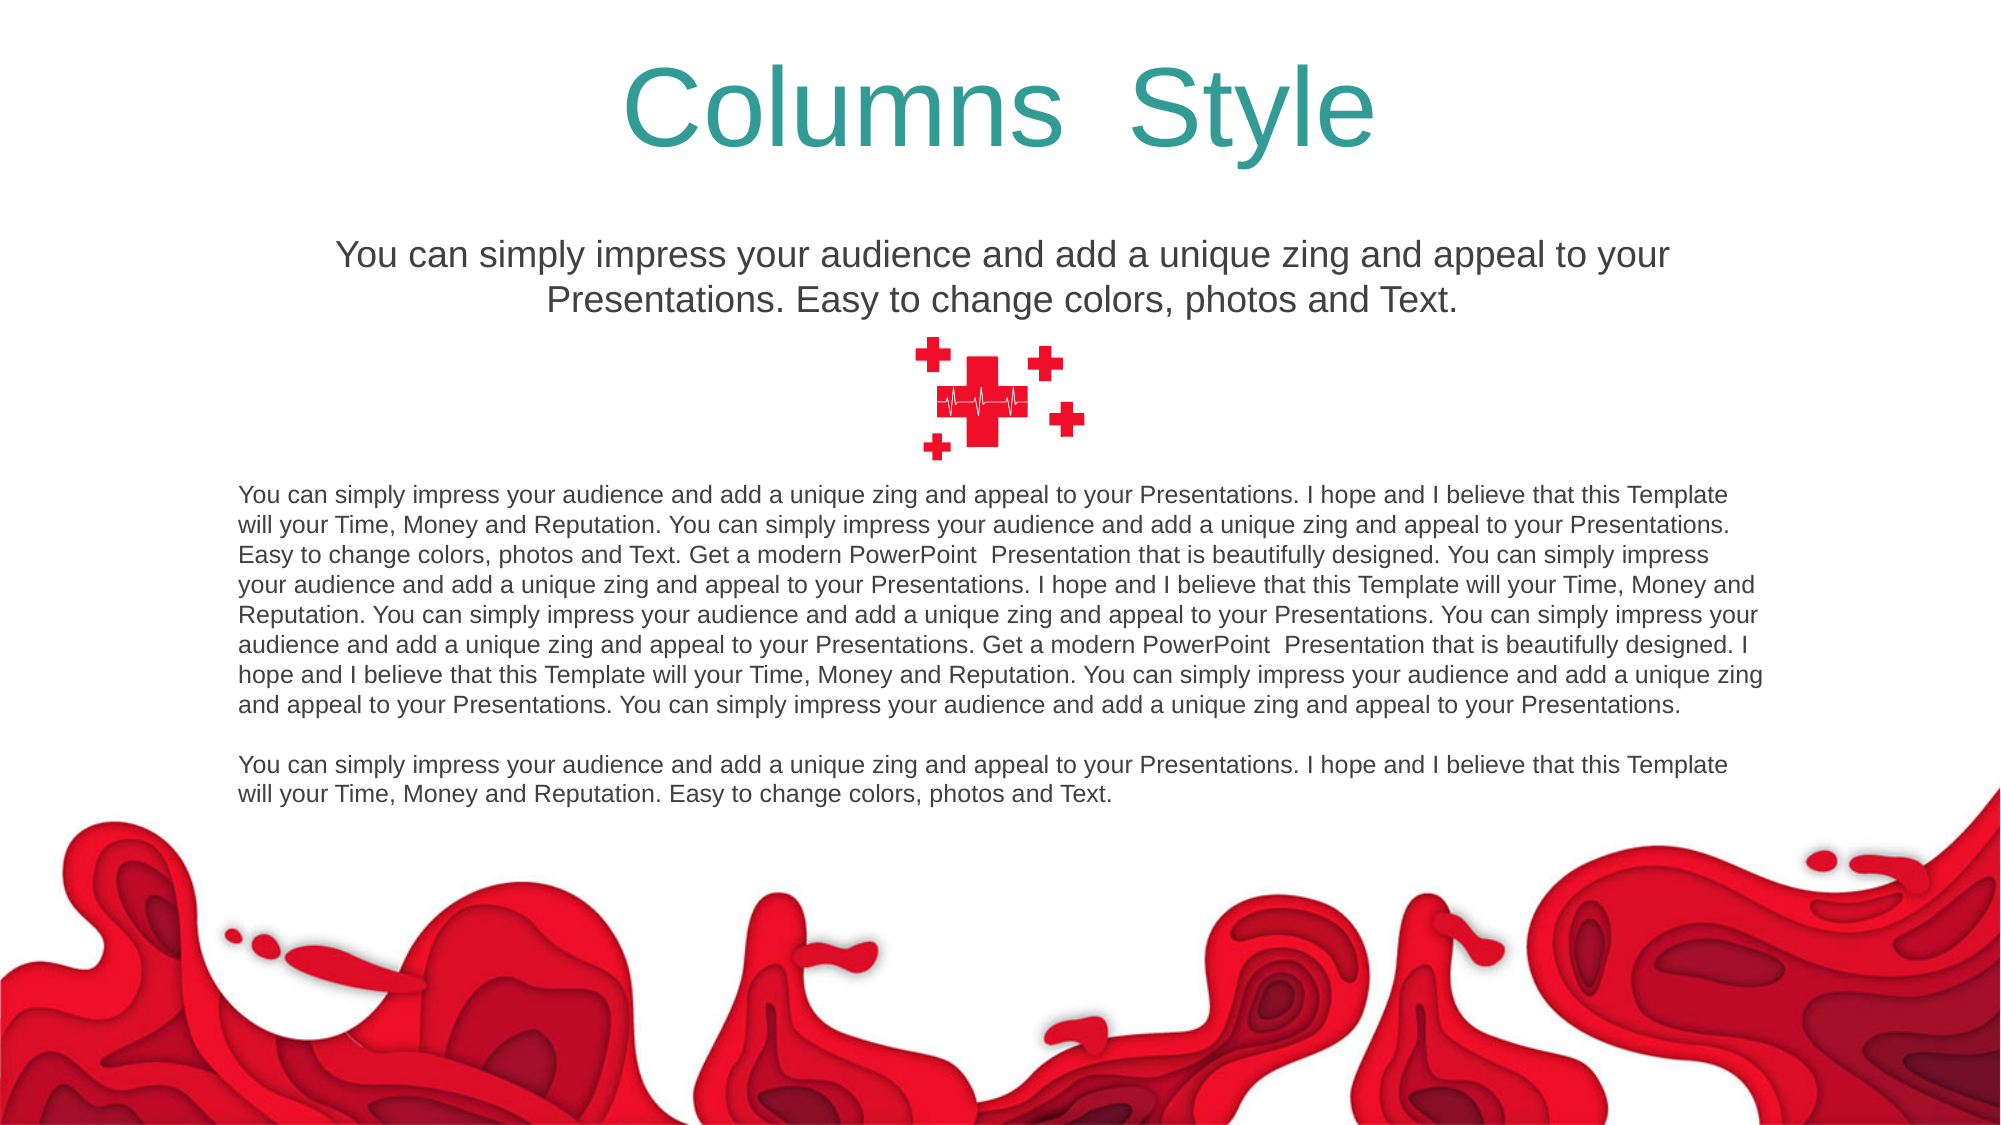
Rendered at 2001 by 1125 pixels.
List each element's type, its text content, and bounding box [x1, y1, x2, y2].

text_box Columns Style [0, 26, 2000, 176]
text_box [915, 336, 1085, 461]
text_box You can simply impress your audience and add a unique zing and appeal to your Presentations. Easy to change colors, photos and Text. [223, 223, 1782, 328]
text_box You can simply impress your audience and add a unique zing and appeal to your Presentations. I hope and I believe that this Template will your Time, Money and Reputation. You can simply impress your audience and add a unique zing and appeal to your Presentations. Easy to change colors, photos and Text. Get a modern PowerPoint Presentation that is beautifully designed. You can simply impress your audience and add a unique zing and appeal to your Presentations. I hope and I believe that this Template will your Time, Money and Reputation. You can simply impress your audience and add a unique zing and appeal to your Presentations. You can simply impress your audience and add a unique zing and appeal to your Presentations. Get a modern PowerPoint Presentation that is beautifully designed. I hope and I believe that this Template will your Time, Money and Reputation. You can simply impress your audience and add a unique zing and appeal to your Presentations. You can simply impress your audience and add a unique zing and appeal to your Presentations. You can simply impress your audience and add a unique zing and appeal to your Presentations. I hope and I believe that this Template will your Time, Money and Reputation. Easy to change colors, photos and Text. [223, 471, 1782, 816]
picture [0, 0, 2001, 1125]
